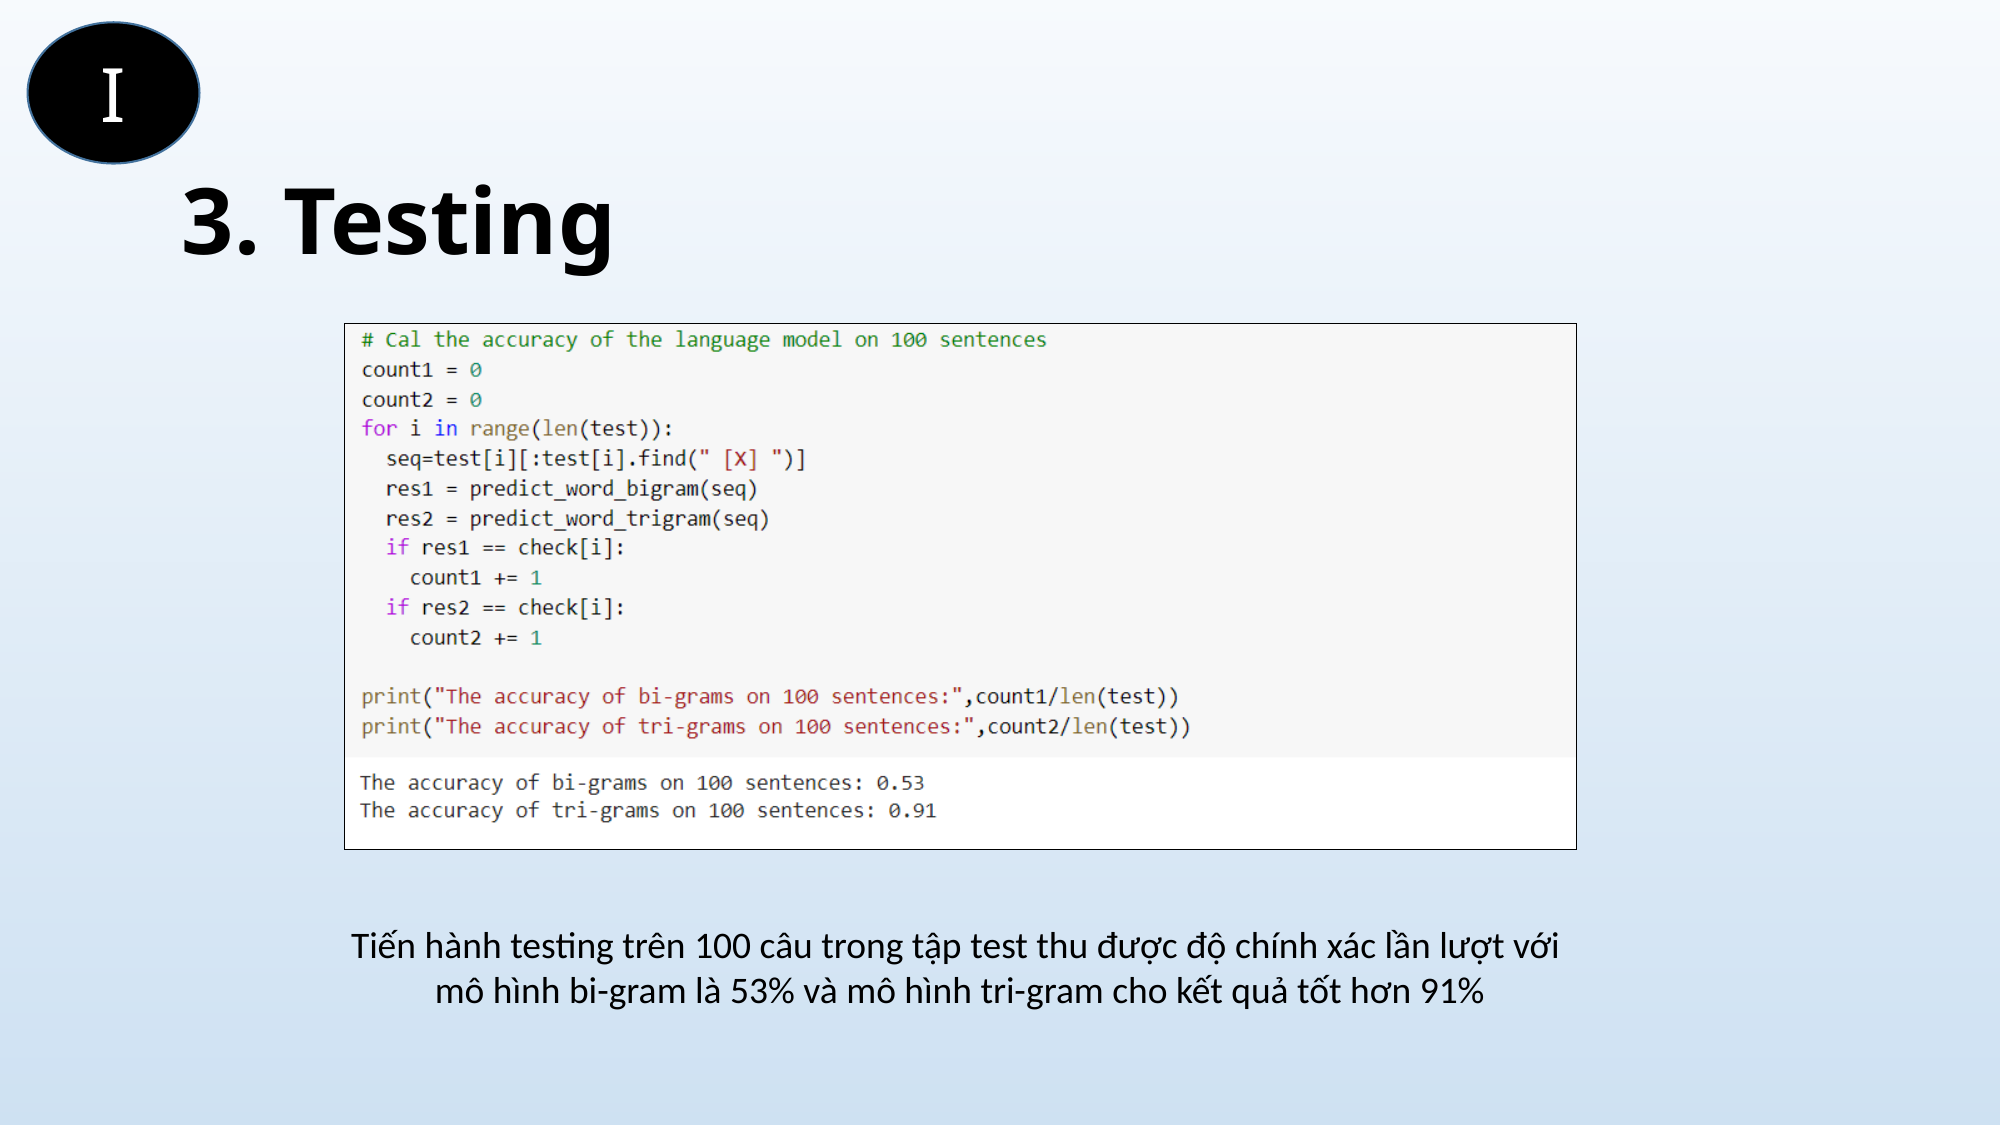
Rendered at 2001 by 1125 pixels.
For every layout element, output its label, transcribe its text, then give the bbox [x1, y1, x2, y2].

text_box I [26, 21, 201, 165]
list [102, 346, 1918, 1061]
text_box Tiến hành testing trên 100 câu trong tập test thu được độ chính xác lần lượt với mô hình bi-gram là 53% và mô hình tri-gram cho kết quả tốt hơn 91% [336, 913, 1585, 1018]
picture [343, 322, 1577, 850]
title 3. Testing [166, 158, 1755, 292]
